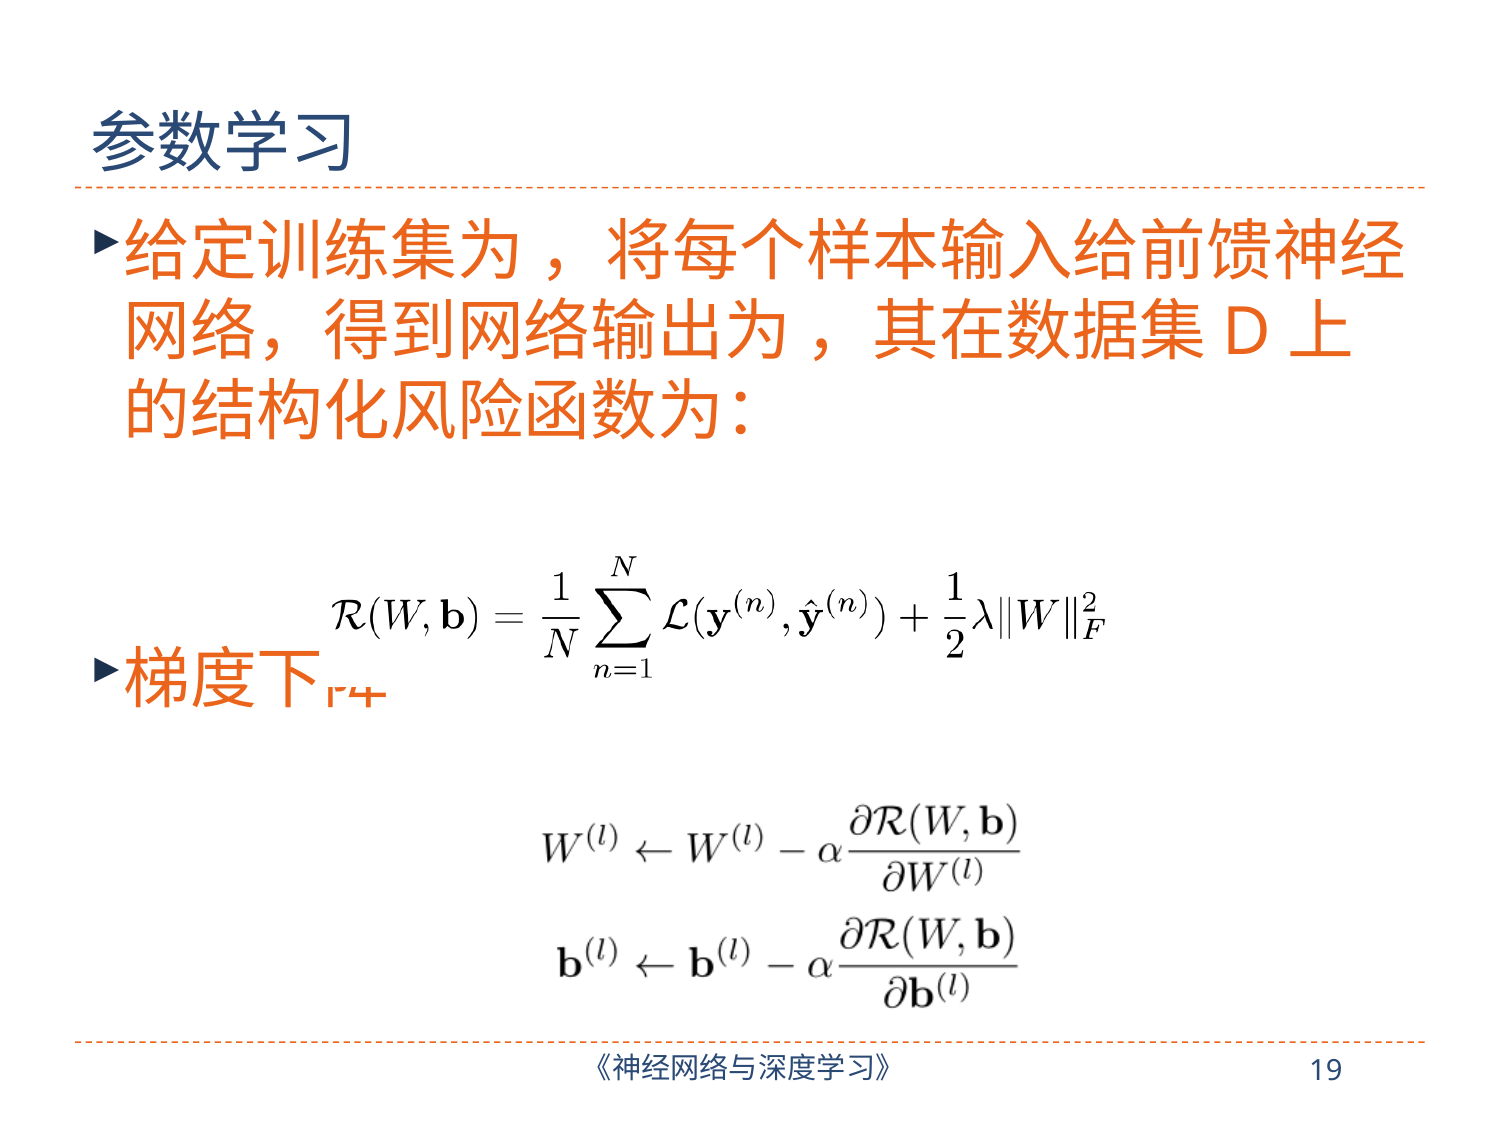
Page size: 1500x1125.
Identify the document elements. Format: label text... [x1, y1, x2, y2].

title 参数学习 [75, 24, 1425, 188]
picture [524, 787, 1024, 907]
picture [553, 912, 1026, 1011]
picture [324, 549, 1111, 687]
